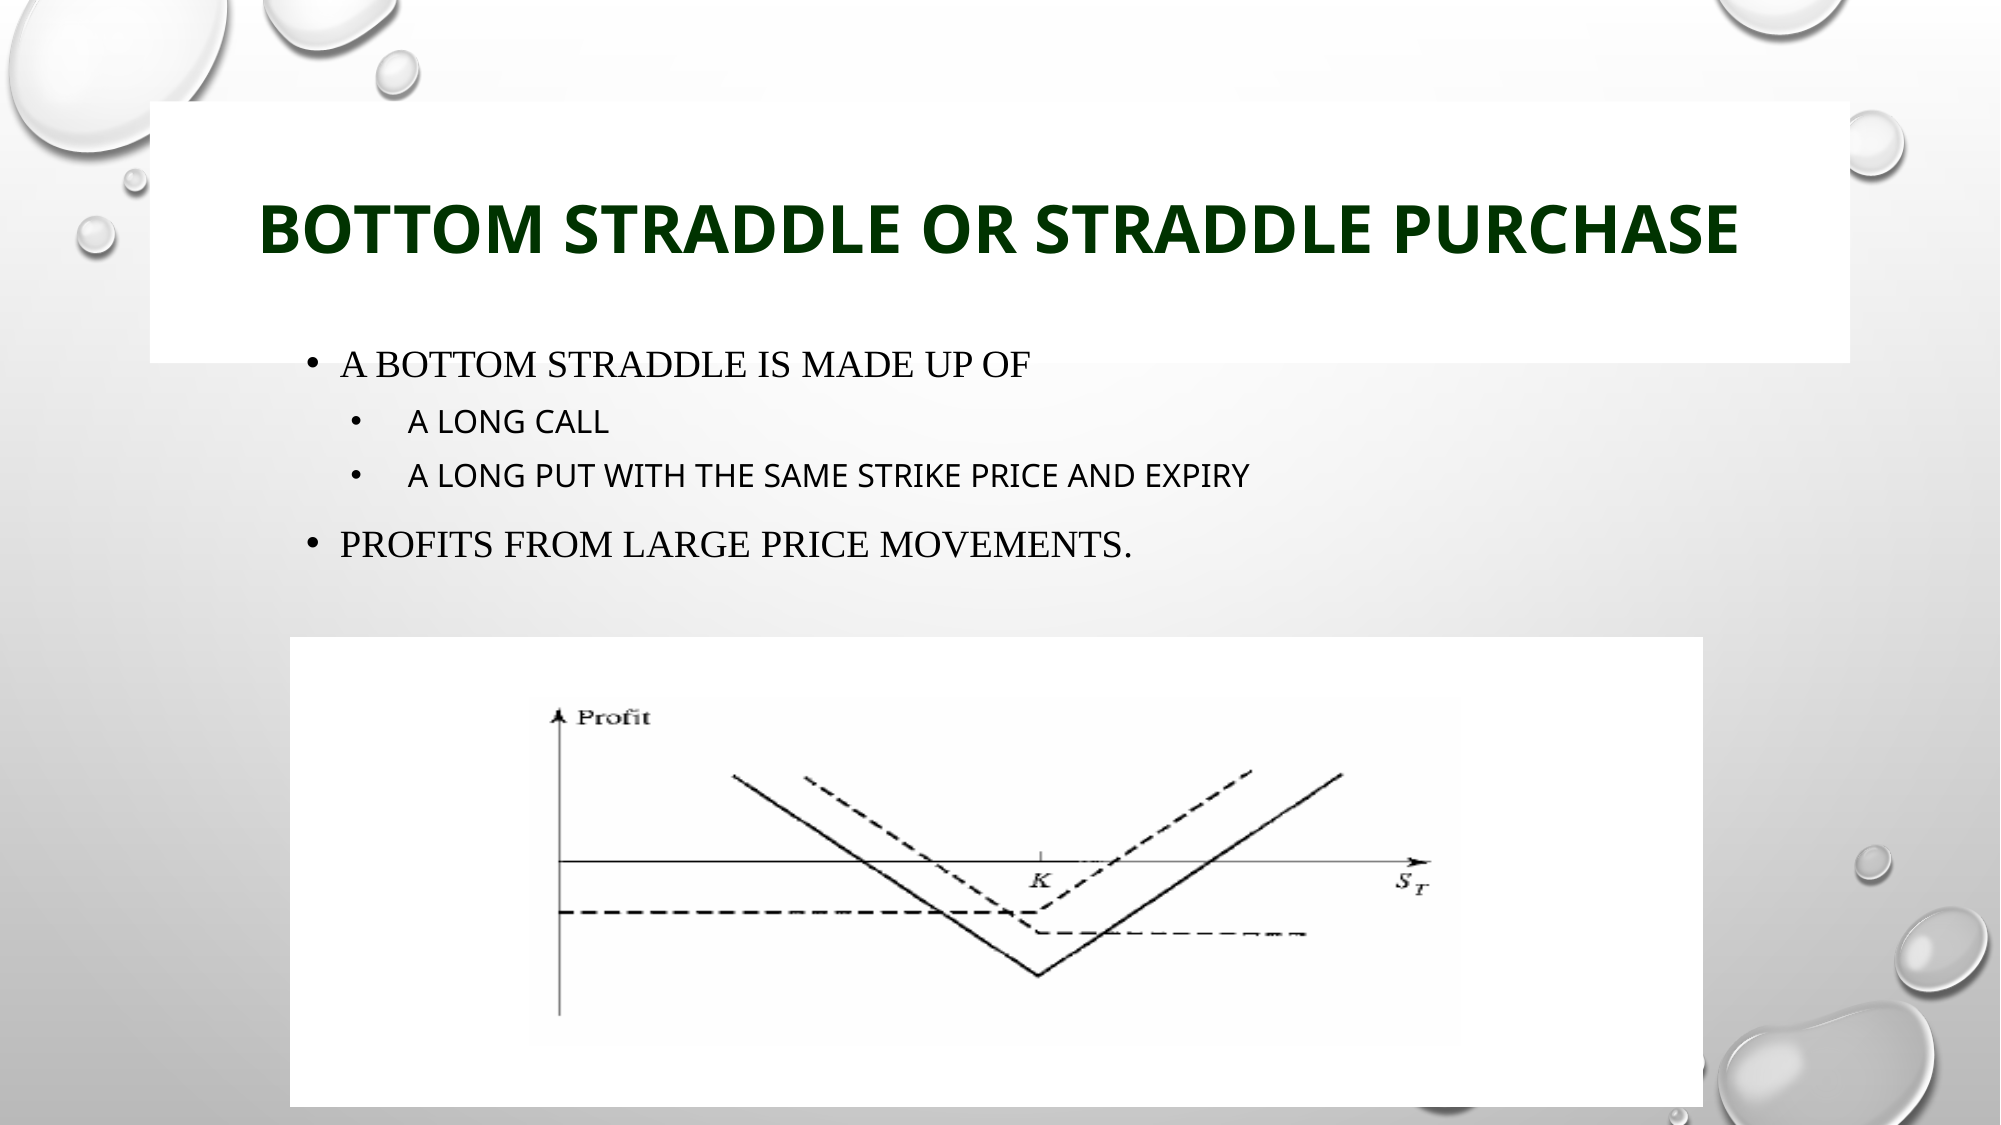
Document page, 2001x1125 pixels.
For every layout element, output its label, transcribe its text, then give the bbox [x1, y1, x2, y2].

picture [0, 0, 2000, 1125]
list A bottom straddle is made up of A long call A long put with the same strike price and expiry Profits from large price movements. [291, 322, 1703, 575]
title Bottom straddle or straddle purchase [149, 101, 1851, 364]
